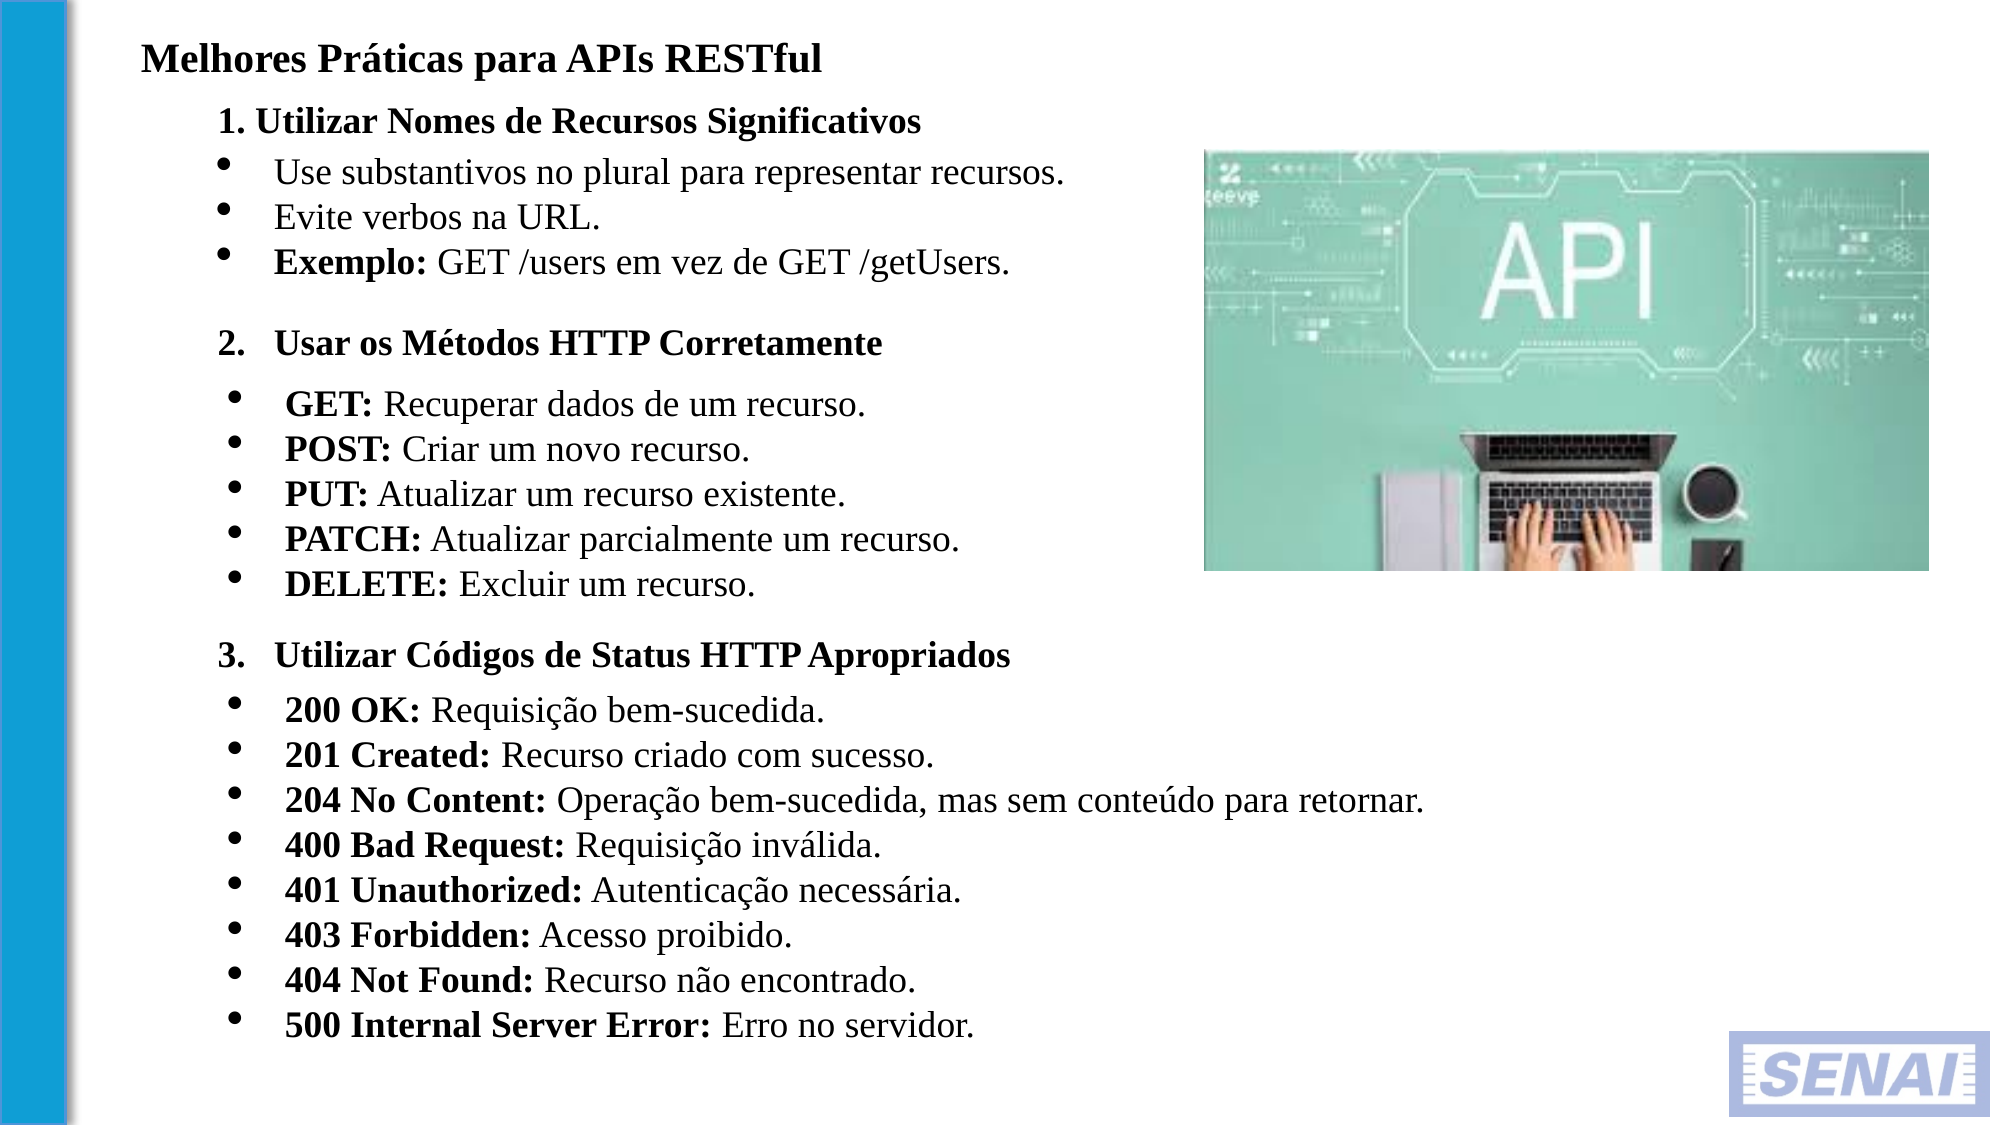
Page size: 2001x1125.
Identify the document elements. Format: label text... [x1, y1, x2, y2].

picture [1204, 149, 1930, 572]
text_box Utilizar Códigos de Status HTTP Apropriados [202, 623, 1205, 683]
text_box Usar os Métodos HTTP Corretamente [202, 310, 1204, 371]
text_box 1. Utilizar Nomes de Recursos Significativos [202, 88, 1205, 139]
text_box Melhores Práticas para APIs RESTful [126, 23, 1129, 88]
text_box Use substantivos no plural para representar recursos. Evite verbos na URL. Exemplo: GET /users em vez de GET /getUsers. [202, 139, 1205, 289]
picture [1729, 1030, 1991, 1117]
text_box GET: Recuperar dados de um recurso. POST: Criar um novo recurso. PUT: Atualizar um recurso existente. PATCH: Atualizar parcialmente um recurso. DELETE: Excluir um recurso. [213, 371, 1216, 612]
text_box [0, 0, 67, 1125]
text_box 200 OK: Requisição bem-sucedida. 201 Created: Recurso criado com sucesso. 204 No Content: Operação bem-sucedida, mas sem conteúdo para retornar. 400 Bad Request: Requisição inválida. 401 Unauthorized: Autenticação necessária. 403 Forbidden: Acesso proibido. 404 Not Found: Recurso não encontrado. 500 Internal Server Error: Erro no servidor. [213, 677, 1524, 1053]
